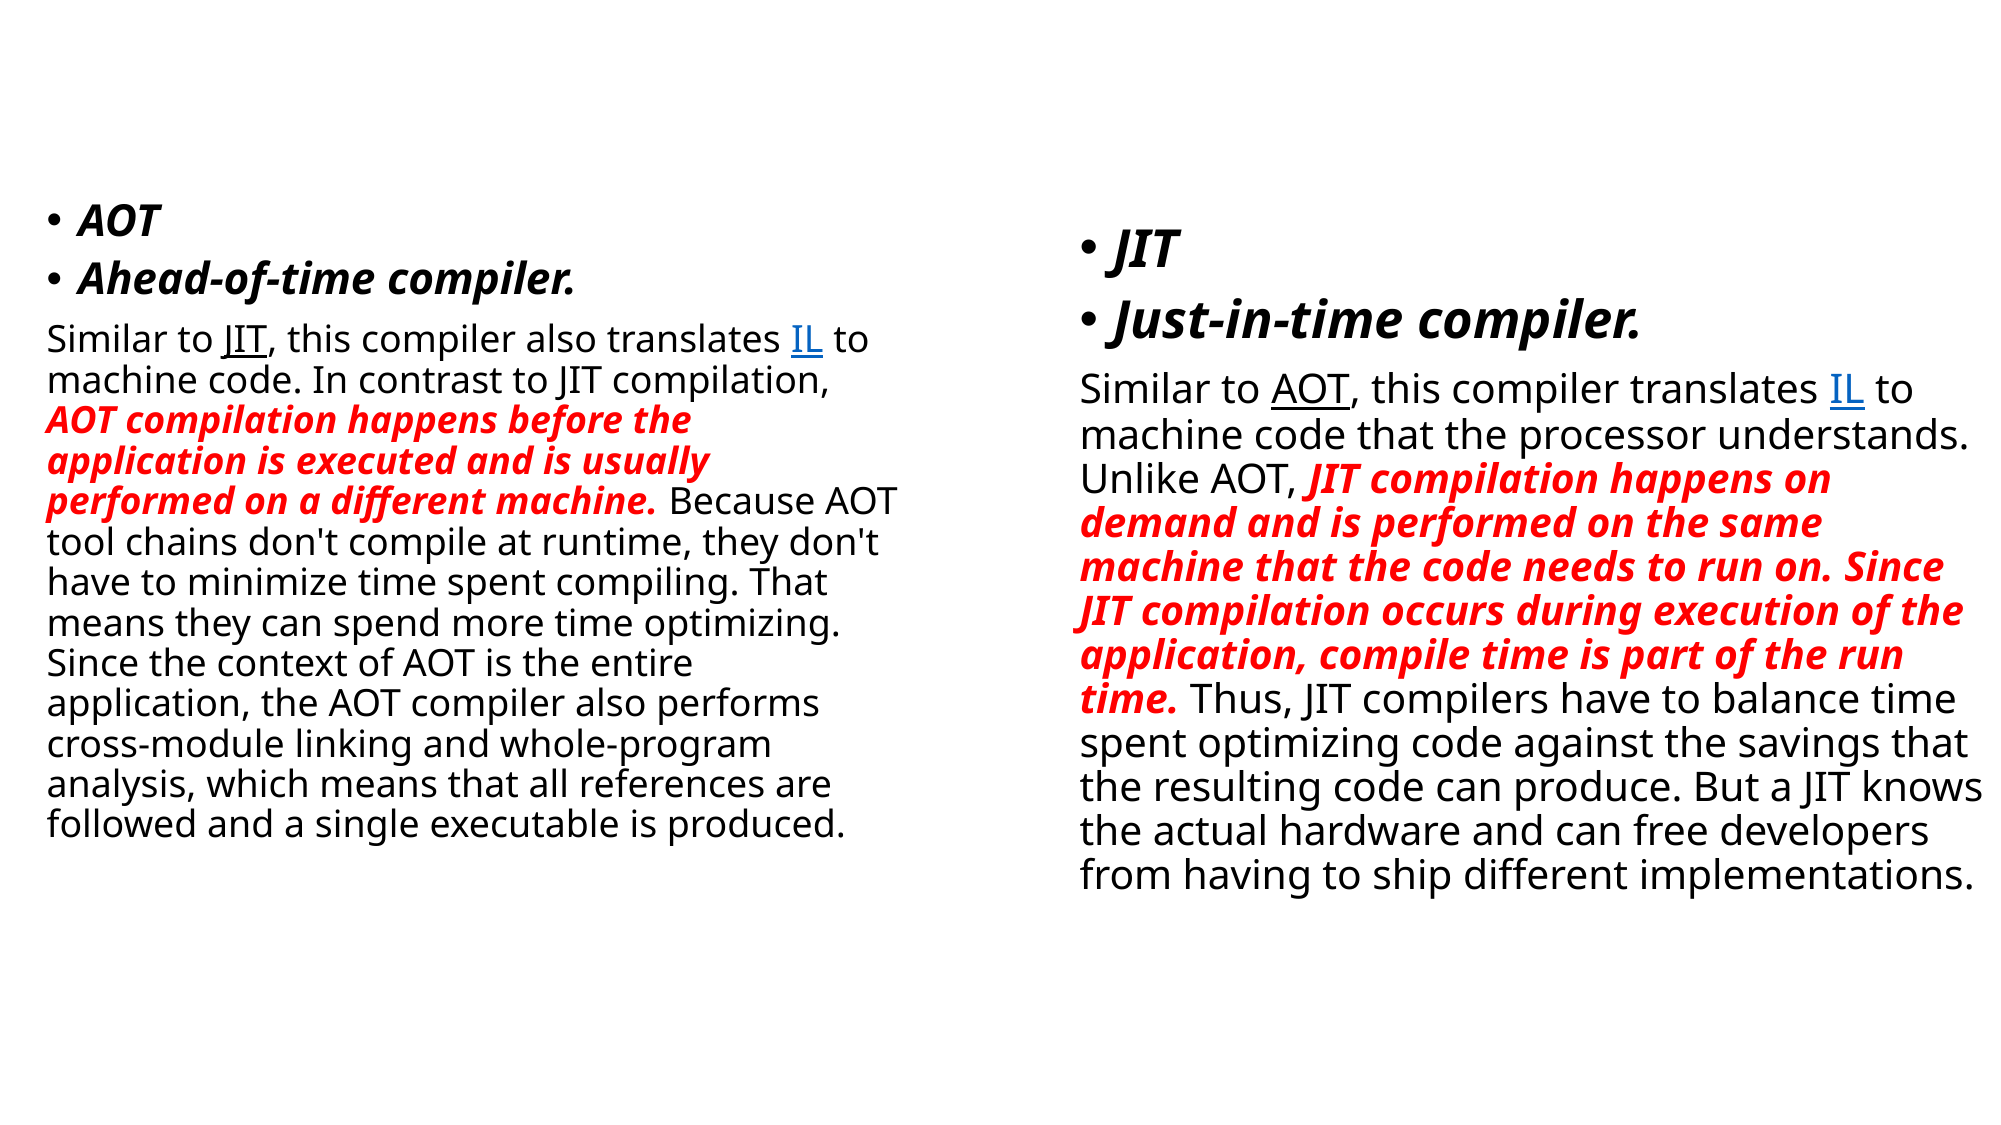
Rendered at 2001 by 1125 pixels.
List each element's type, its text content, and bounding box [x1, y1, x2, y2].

list AOT Ahead-of-time compiler. Similar to JIT, this compiler also translates IL to machine code. In contrast to JIT compilation, AOT compilation happens before the application is executed and is usually performed on a different machine. Because AOT tool chains don't compile at runtime, they don't have to minimize time spent compiling. That means they can spend more time optimizing. Since the context of AOT is the entire application, the AOT compiler also performs cross-module linking and whole-program analysis, which means that all references are followed and a single executable is produced. [31, 190, 915, 905]
text_box JIT Just-in-time compiler. Similar to AOT, this compiler translates IL to machine code that the processor understands. Unlike AOT, JIT compilation happens on demand and is performed on the same machine that the code needs to run on. Since JIT compilation occurs during execution of the application, compile time is part of the run time. Thus, JIT compilers have to balance time spent optimizing code against the savings that the resulting code can produce. But a JIT knows the actual hardware and can free developers from having to ship different implementations. [1064, 214, 2000, 928]
